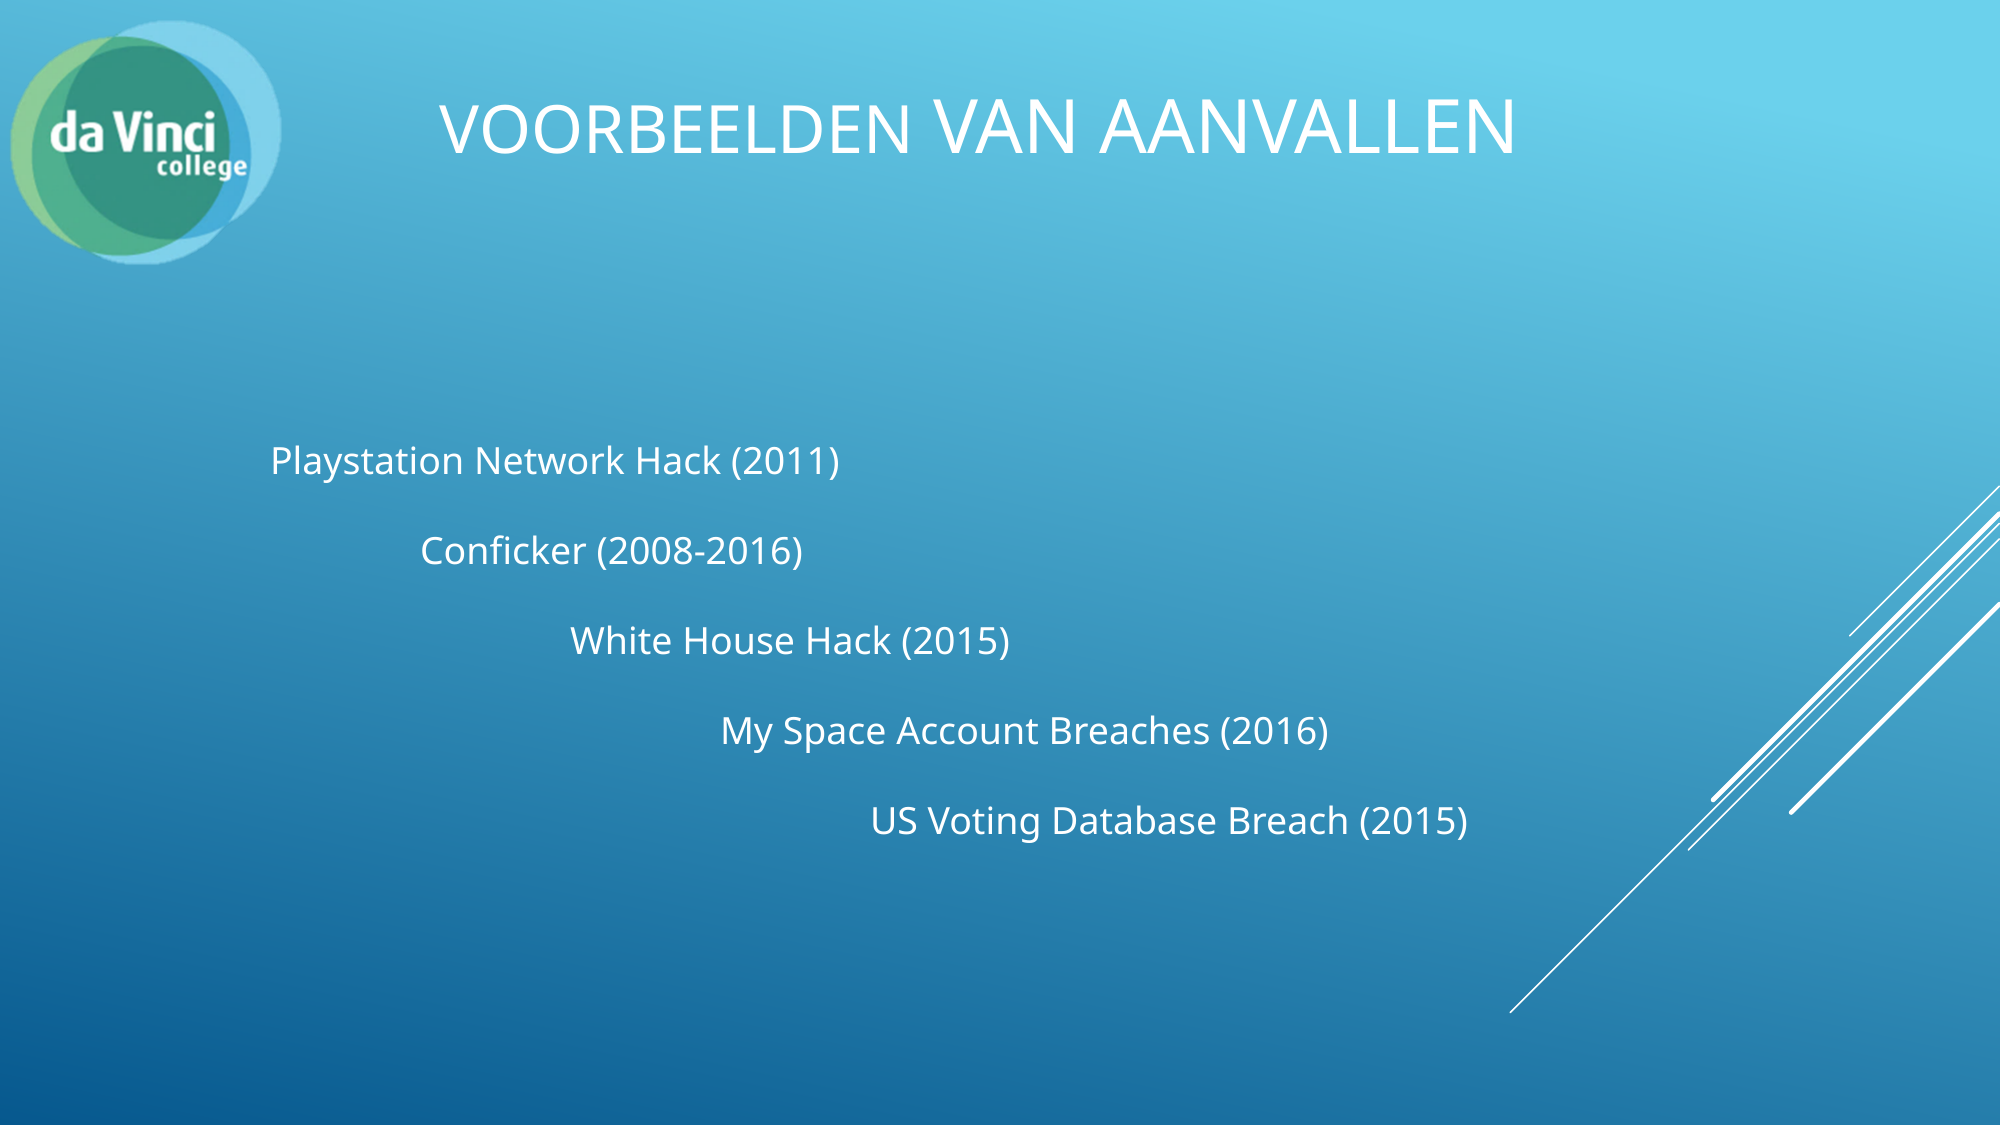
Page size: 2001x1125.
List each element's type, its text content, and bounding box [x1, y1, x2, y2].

text_box Playstation Network Hack (2011) Conficker (2008-2016) White House Hack (2015) My Space Account Breaches (2016) US Voting Database Breach (2015) [255, 429, 2000, 850]
picture [0, 0, 320, 303]
title Voorbeelden van aanvallen [424, 0, 1825, 248]
